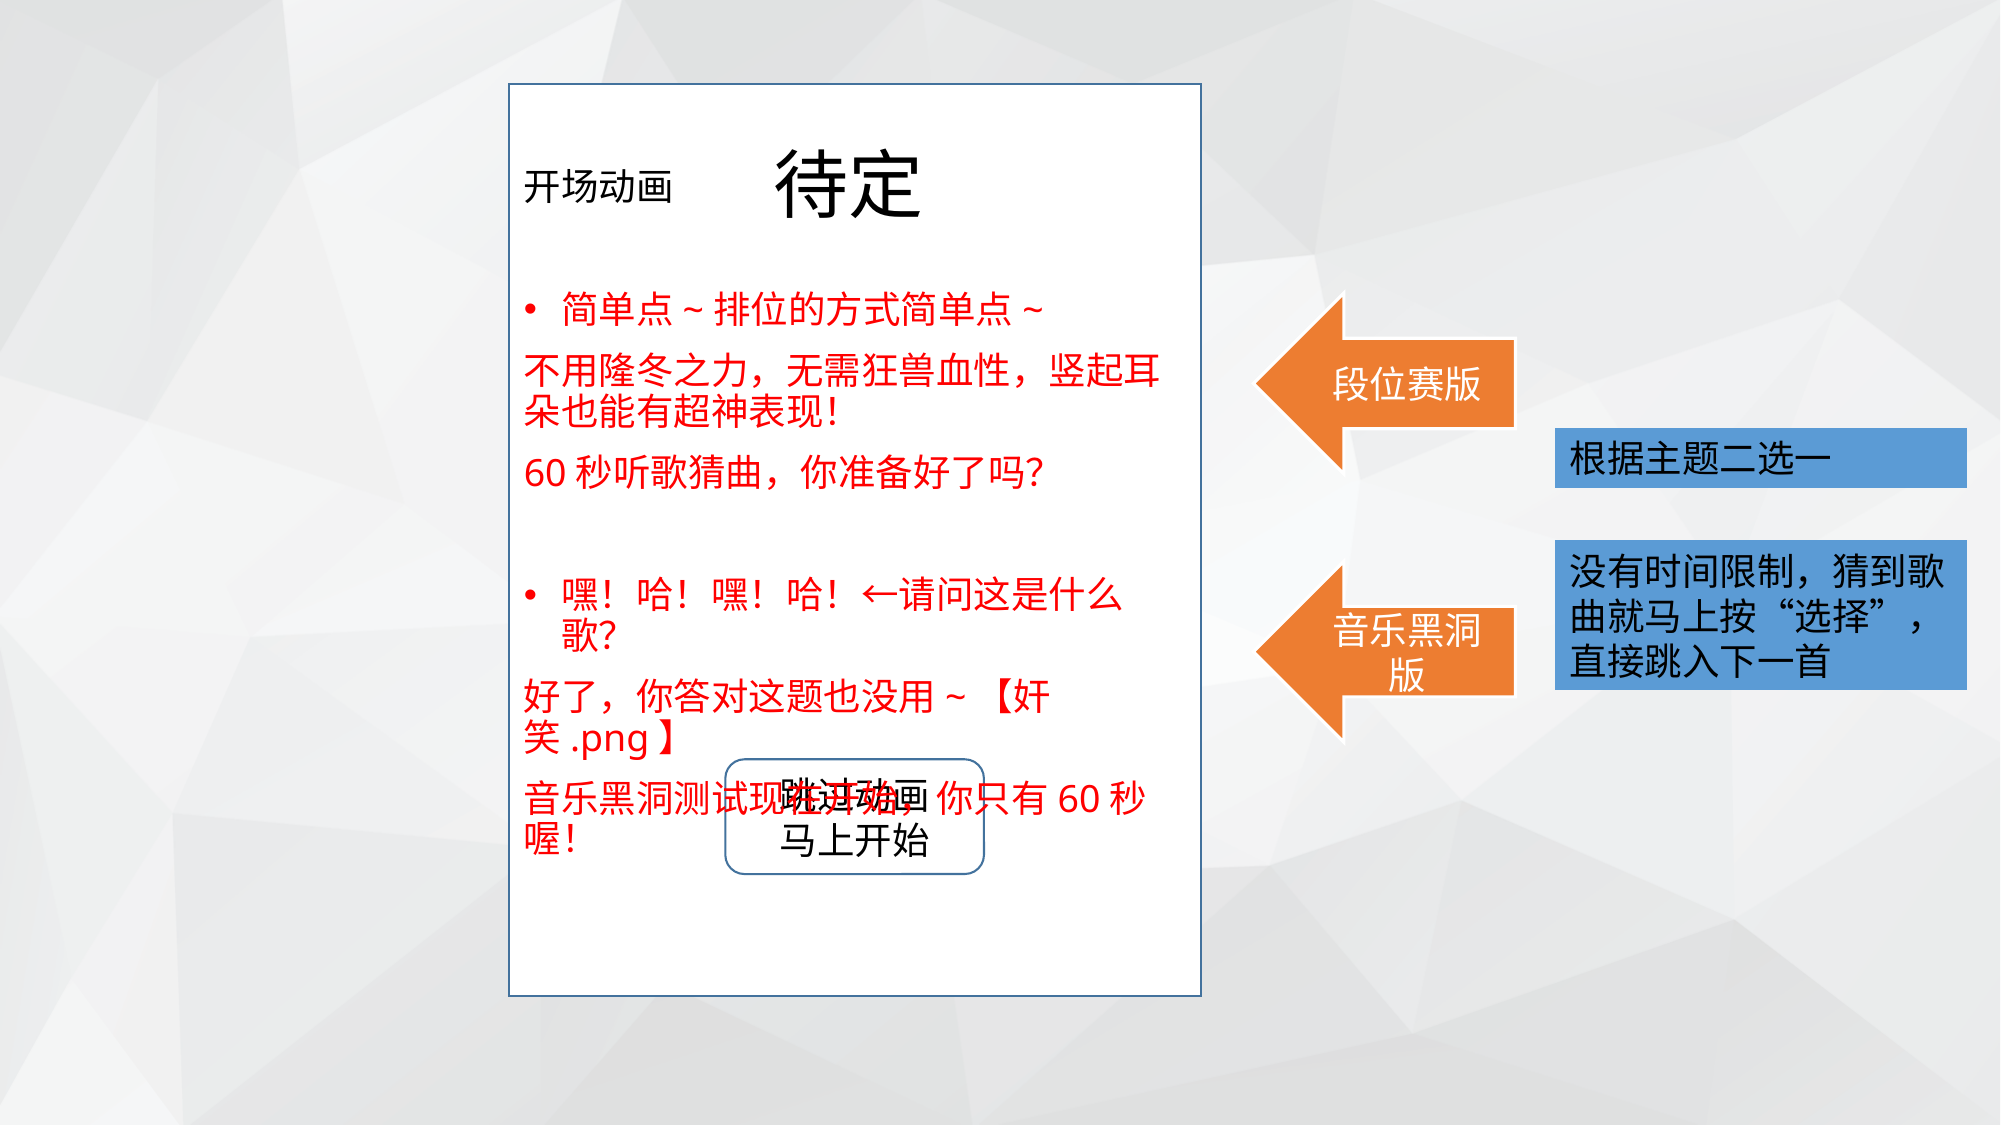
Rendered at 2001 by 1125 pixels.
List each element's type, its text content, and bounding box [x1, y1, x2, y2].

text_box 音乐黑洞版 [1251, 557, 1518, 746]
text_box 没有时间限制，猜到歌曲就马上按“选择”，直接跳入下一首 [1555, 540, 1967, 690]
text_box 跳过动画 马上开始 [732, 871, 977, 876]
text_box 待定 [759, 129, 939, 235]
list 开场动画 简单点~排位的方式简单点~ 不用隆冬之力，无需狂兽血性，竖起耳朵也能有超神表现！ 60秒听歌猜曲，你准备好了吗？ 嘿！哈！嘿！哈！←请问这是什么歌？ 好了，你答对这题也没用~【奸笑.png】 音乐黑洞测试现在开始，你只有60秒喔！ [508, 160, 1190, 871]
picture [0, 0, 2001, 1125]
text_box 根据主题二选一 [1555, 428, 1967, 488]
text_box 段位赛版 [1251, 289, 1518, 478]
text_box [508, 83, 1202, 997]
